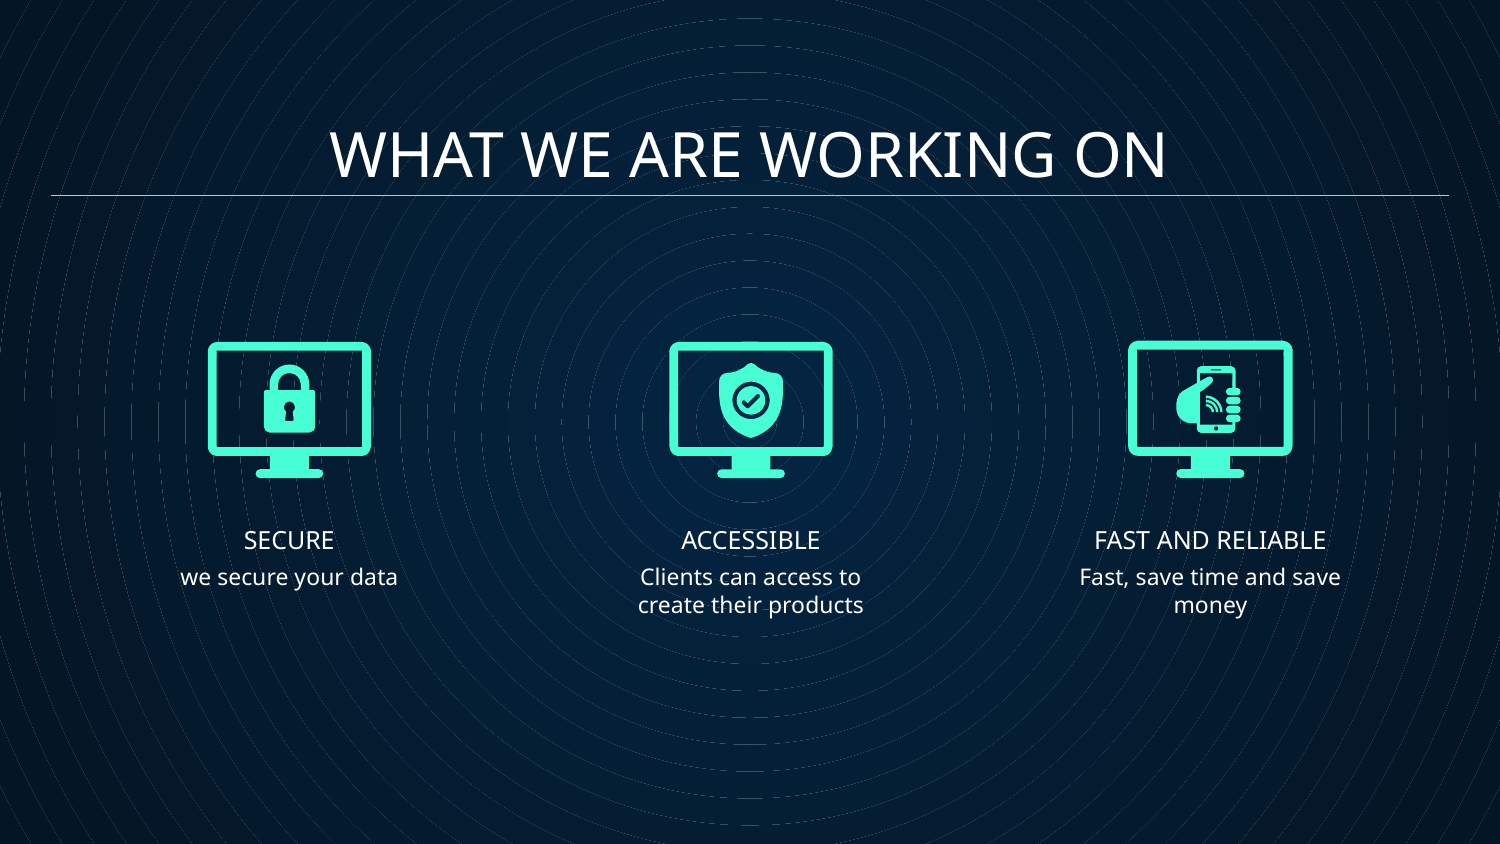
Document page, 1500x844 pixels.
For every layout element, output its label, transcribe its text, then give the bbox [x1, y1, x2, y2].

text_box [207, 341, 372, 479]
subtitle we secure your data [134, 570, 445, 631]
text_box [263, 364, 315, 433]
title FAST AND RELIABLE [1040, 537, 1381, 570]
subtitle Fast, save time and save money [1055, 570, 1366, 631]
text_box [1127, 340, 1293, 479]
subtitle Clients can access to create their products [596, 570, 906, 631]
title WHAT WE ARE WORKING ON [51, 105, 1449, 195]
title WHAT WE ARE WORKING ON [51, 202, 1449, 206]
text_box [669, 341, 833, 479]
title ACCESSIBLE [580, 537, 922, 570]
title SECURE [119, 537, 460, 570]
